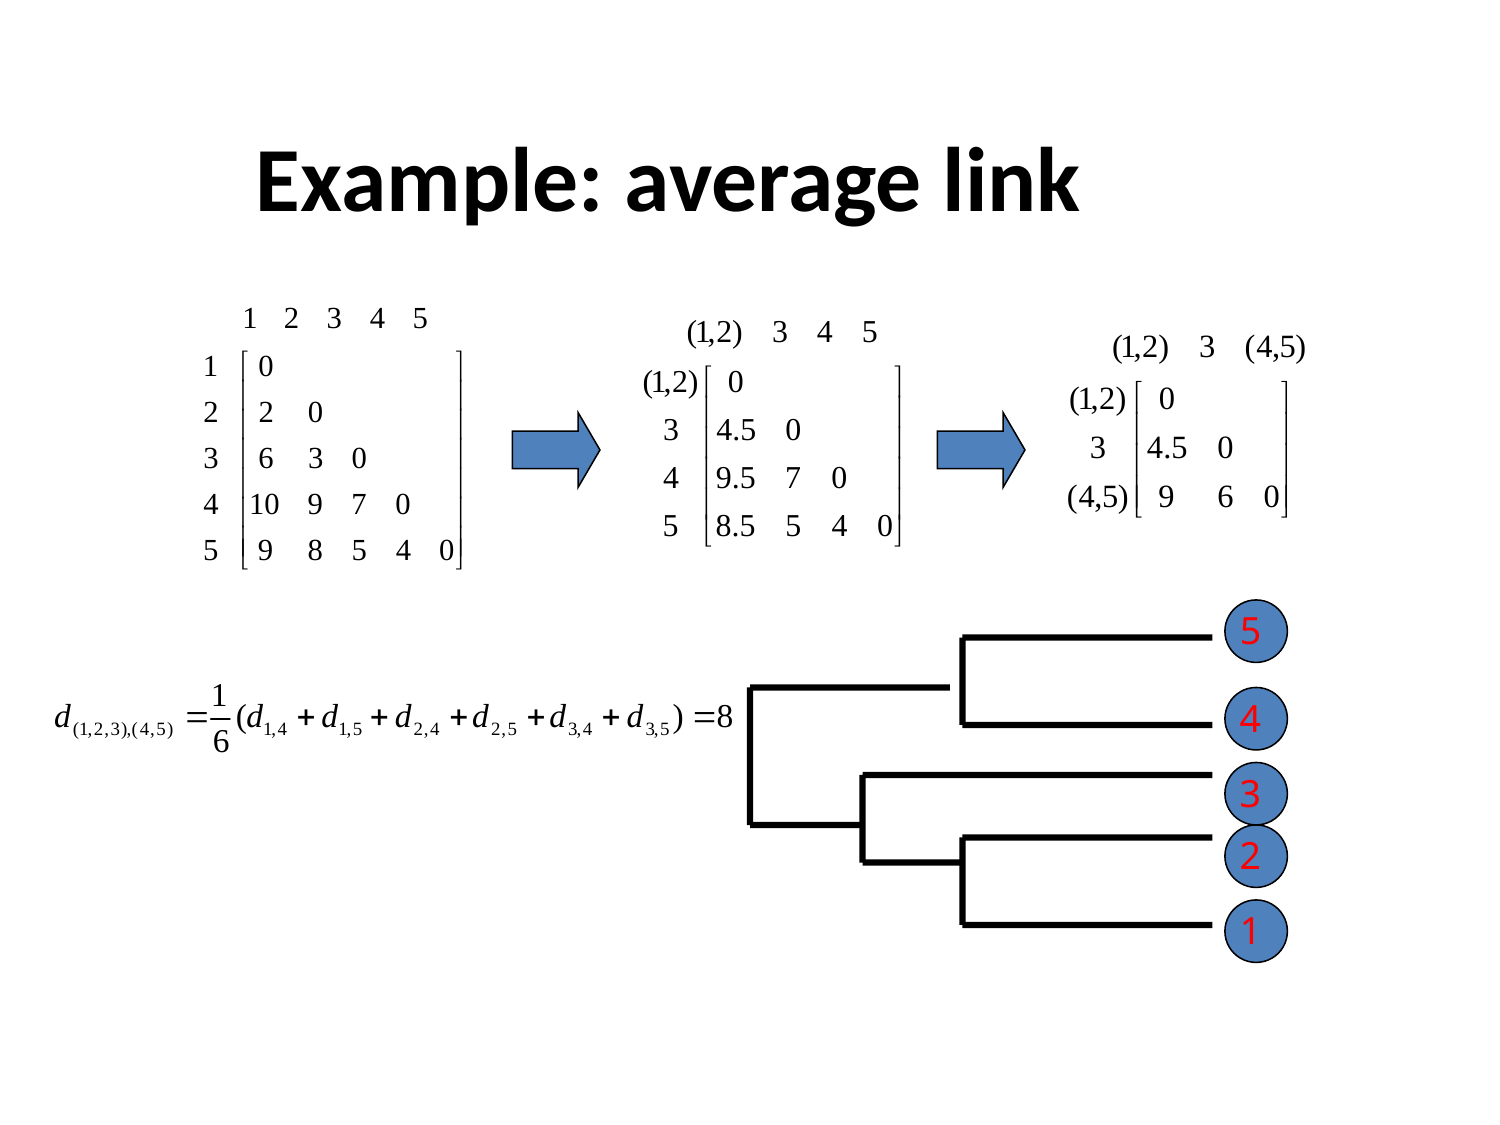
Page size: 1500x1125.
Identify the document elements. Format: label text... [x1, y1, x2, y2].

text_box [198, 299, 474, 576]
title Example: average link [24, 99, 1313, 250]
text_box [1224, 599, 1313, 976]
text_box [937, 412, 1025, 488]
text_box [1062, 324, 1313, 527]
text_box [512, 412, 600, 488]
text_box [638, 312, 913, 553]
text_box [49, 674, 738, 761]
